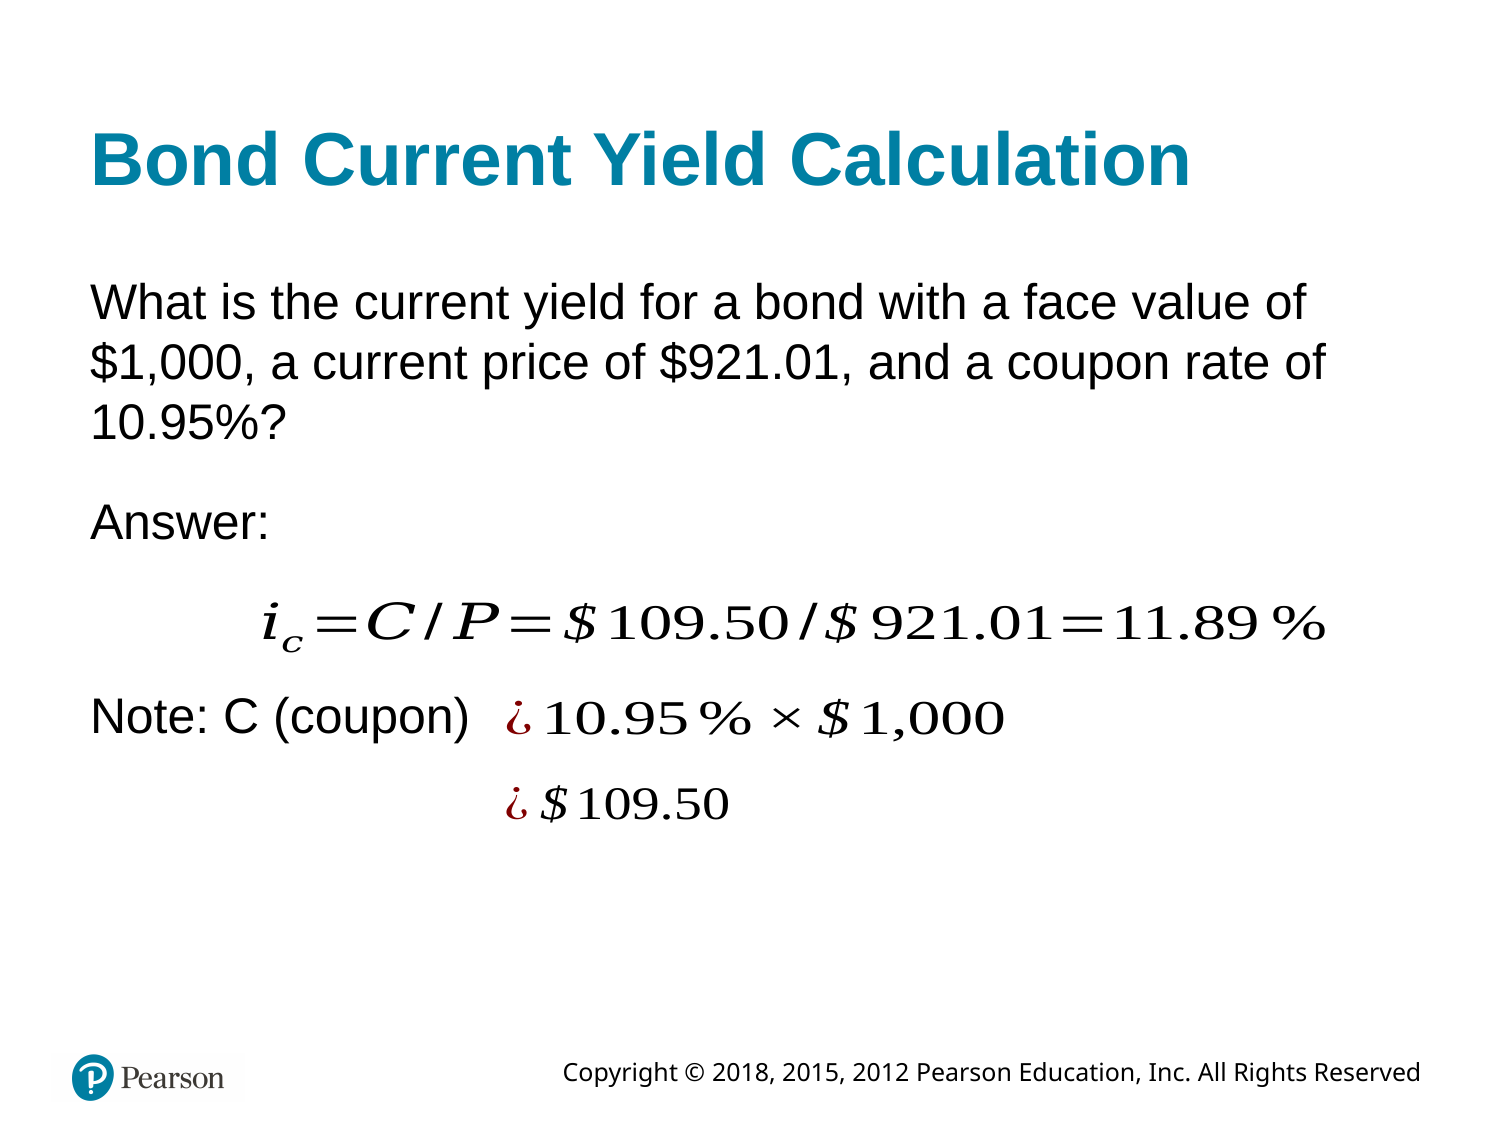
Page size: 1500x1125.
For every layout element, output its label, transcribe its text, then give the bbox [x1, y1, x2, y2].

picture [51, 1053, 245, 1102]
list Note: C (coupon) [75, 668, 493, 755]
list Answer: [75, 474, 300, 558]
title Bond Current Yield Calculation [75, 35, 1425, 216]
list What is the current yield for a bond with a face value of $1,000, a current price of $921.01, and a coupon rate of 10.95%? [75, 254, 1443, 462]
